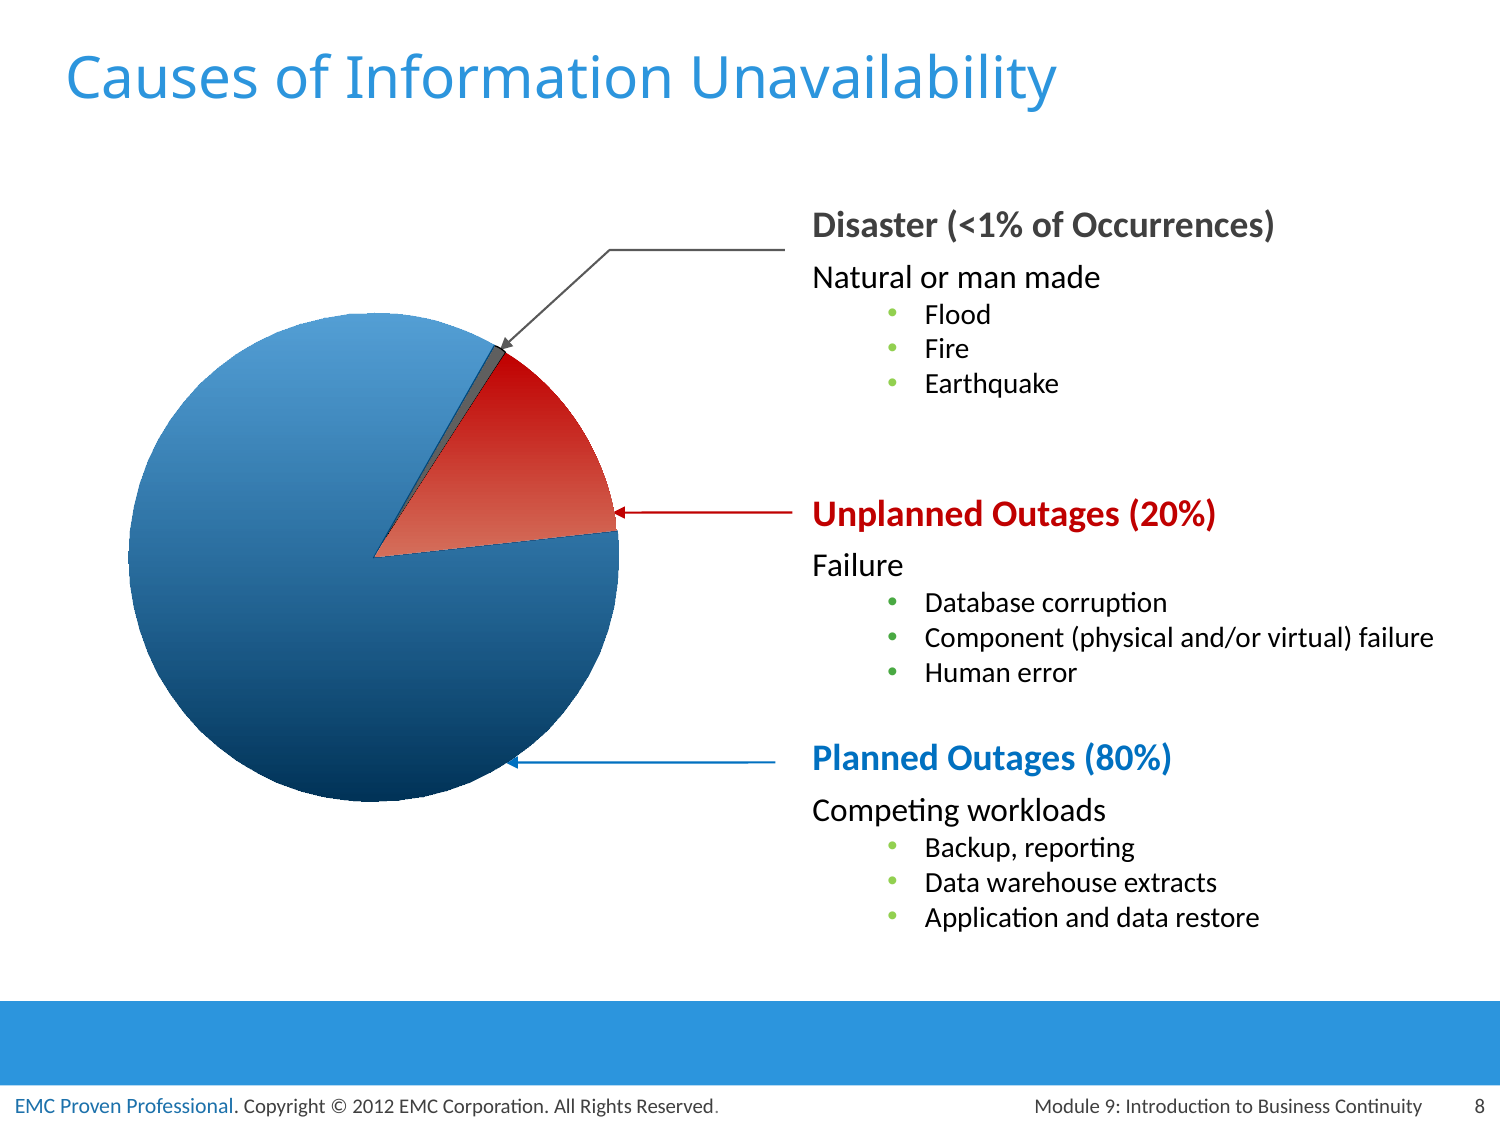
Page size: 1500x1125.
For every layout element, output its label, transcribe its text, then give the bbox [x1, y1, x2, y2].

text_box [128, 312, 619, 802]
slide_number 8 [1425, 1087, 1500, 1125]
text_box [387, 345, 506, 535]
text_box [375, 352, 617, 556]
text_box [600, 249, 785, 302]
footer Module 9: Introduction to Business Continuity [750, 1087, 1425, 1125]
title Causes of Information Unavailability [49, 12, 1438, 138]
text_box [112, 258, 638, 859]
text_box Disaster (<1% of Occurrences) Natural or man made Flood Fire Earthquake Unplanned Outages (20%) Failure Database corruption Component (physical and/or virtual) failure Human error Planned Outages (80%) Competing workloads Backup, reporting Data warehouse extracts Application and data restore [812, 200, 1475, 975]
